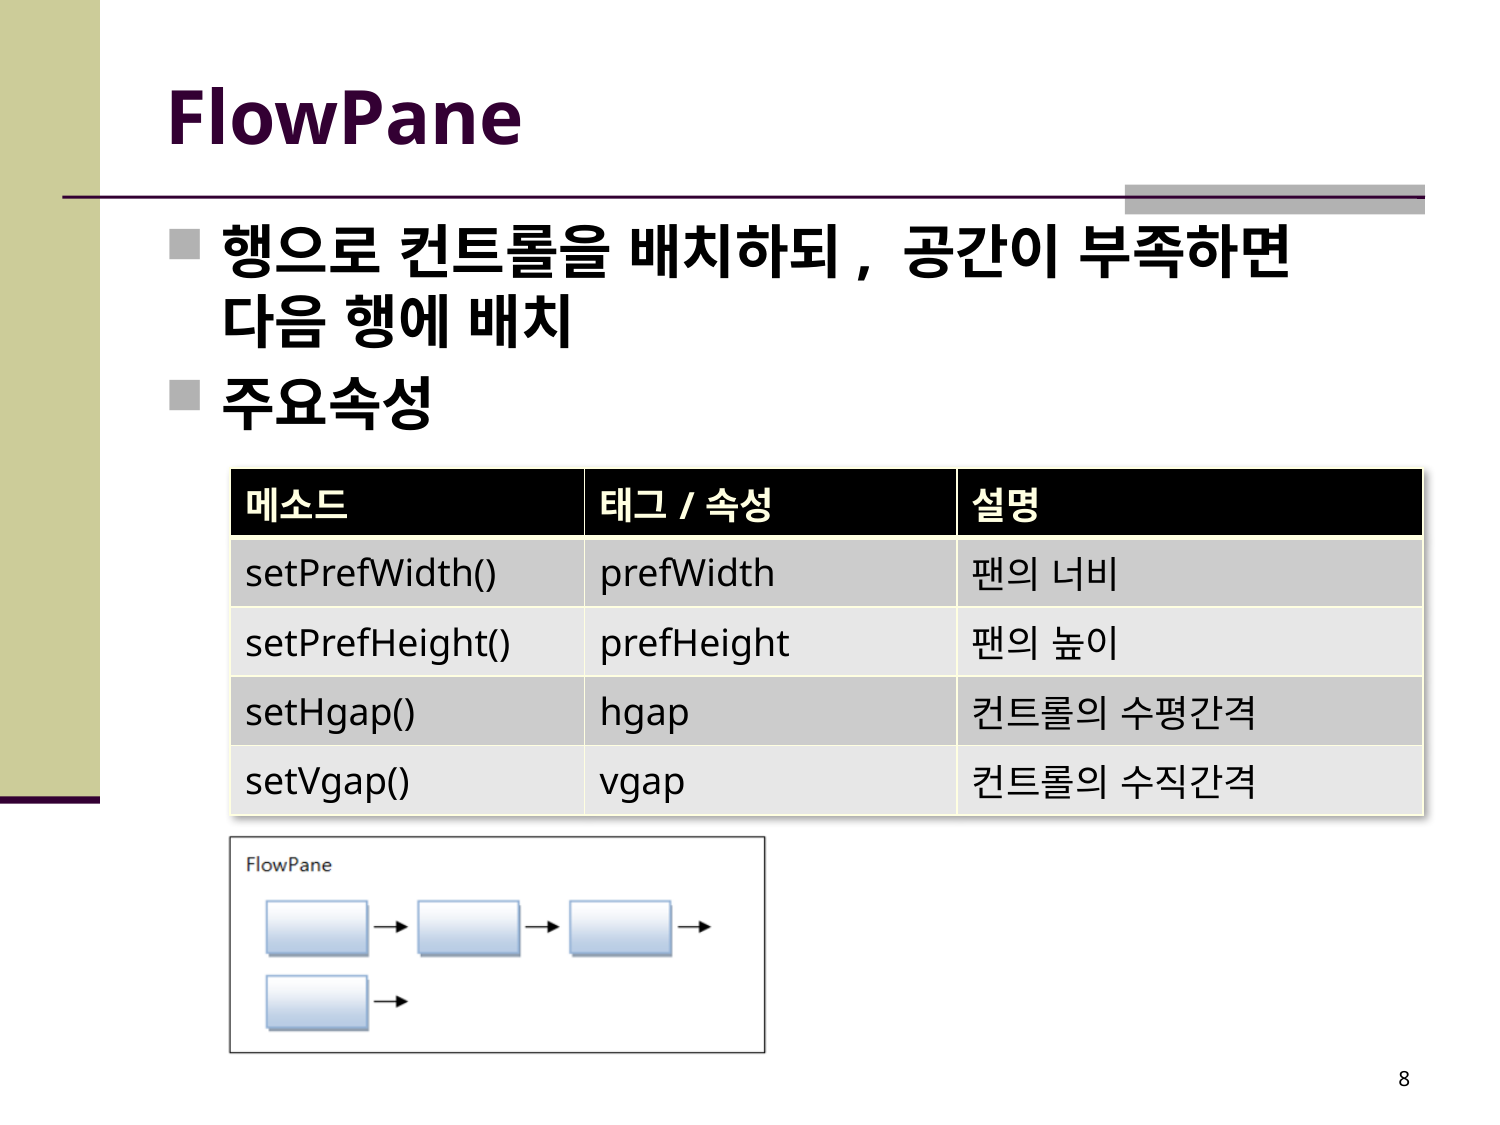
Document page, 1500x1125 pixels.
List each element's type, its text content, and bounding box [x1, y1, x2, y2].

table_cell setPrefWidth() [231, 540, 584, 606]
title FlowPane [149, 45, 1426, 185]
table_cell 컨트롤의 수직간격 [958, 746, 1422, 814]
table_cell 팬의 높이 [958, 608, 1422, 675]
table_cell prefHeight [585, 608, 956, 675]
table_cell setHgap() [231, 677, 584, 745]
table_cell hgap [585, 677, 956, 745]
table_cell setVgap() [231, 746, 584, 814]
table_cell vgap [585, 746, 956, 814]
slide_number 8 [1112, 1058, 1426, 1101]
list 행으로 컨트롤을 배치하되, 공간이 부족하면 다음 행에 배치 주요속성 [149, 207, 1426, 1048]
table_header 설명 [958, 469, 1422, 535]
table_cell 컨트롤의 수평간격 [958, 677, 1422, 745]
table_header 태그/속성 [585, 469, 956, 535]
table_cell setPrefHeight() [231, 608, 584, 675]
picture [218, 833, 785, 1066]
table_cell 팬의 너비 [958, 540, 1422, 606]
table_cell prefWidth [585, 540, 956, 606]
table_header 메소드 [231, 469, 584, 535]
